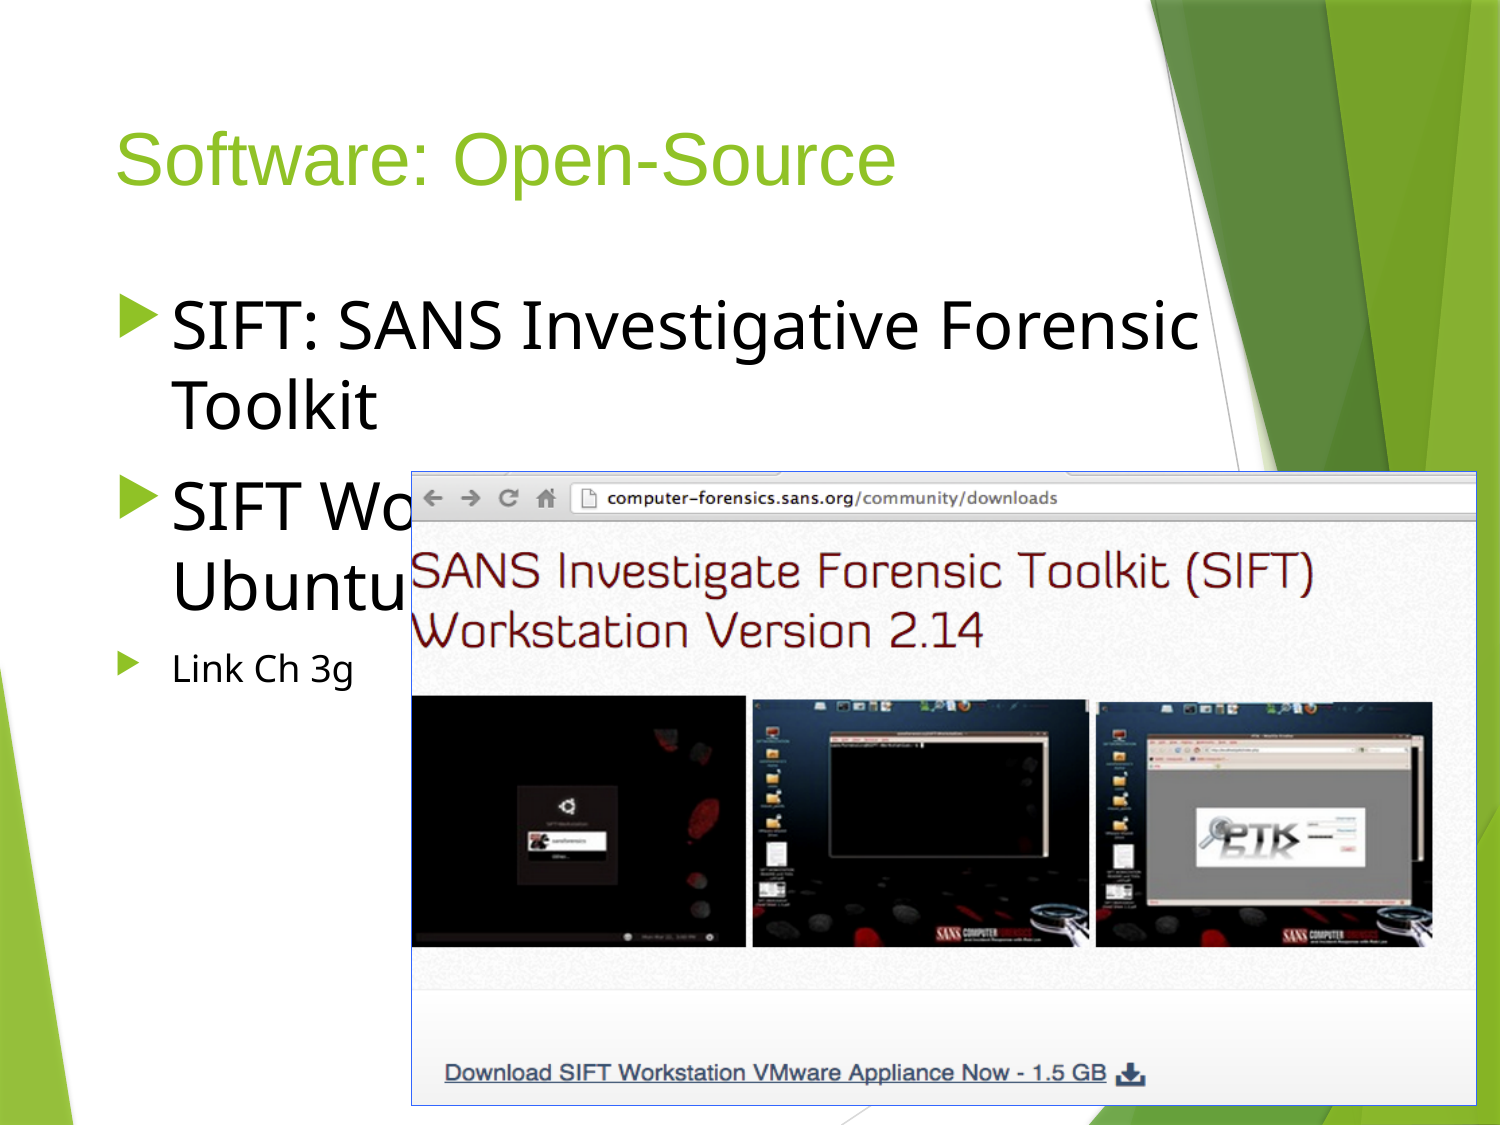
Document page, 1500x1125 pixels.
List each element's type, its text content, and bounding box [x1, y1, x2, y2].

picture [411, 470, 1478, 1107]
list SIFT: SANS Investigative Forensic Toolkit SIFT Workstation is free, based on Ubuntu Link Ch 3g [99, 275, 1409, 717]
title Software: Open-Source [99, 103, 1450, 240]
